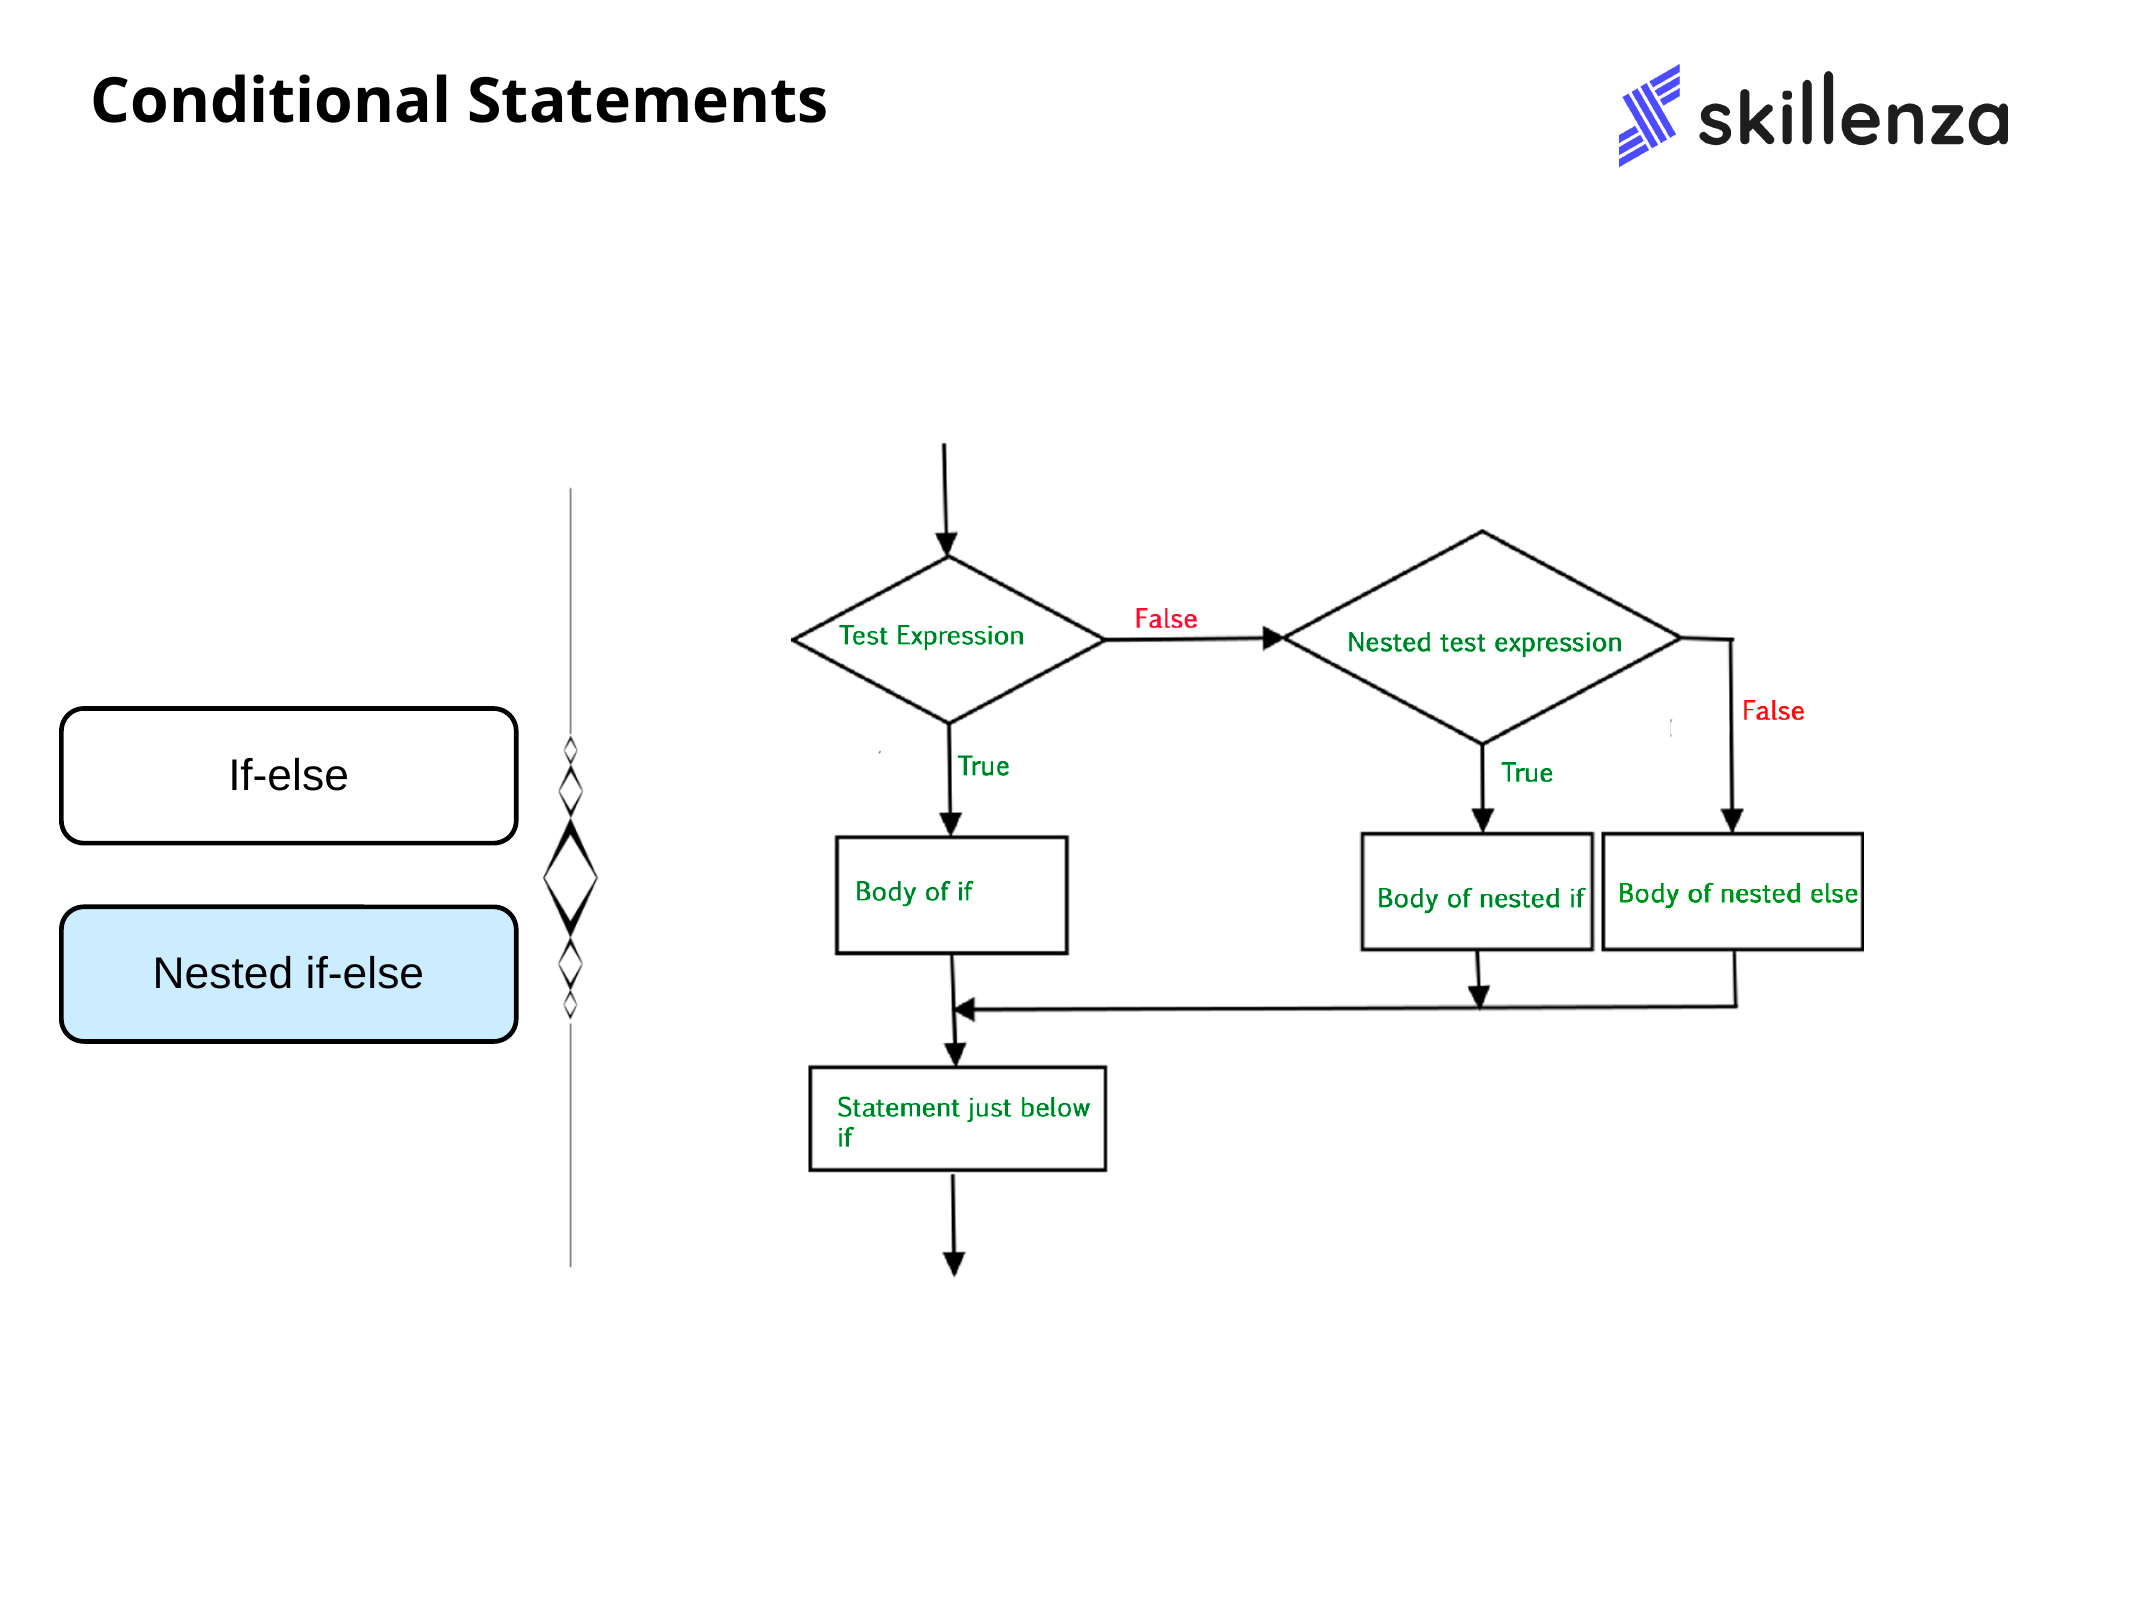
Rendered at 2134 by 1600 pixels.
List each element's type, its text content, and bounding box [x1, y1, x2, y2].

text_box Nested if-else [59, 904, 519, 1044]
text_box Conditional Statements [76, 61, 856, 144]
picture [1604, 11, 2022, 220]
picture [163, 391, 1909, 1295]
text_box If-else [59, 706, 519, 846]
